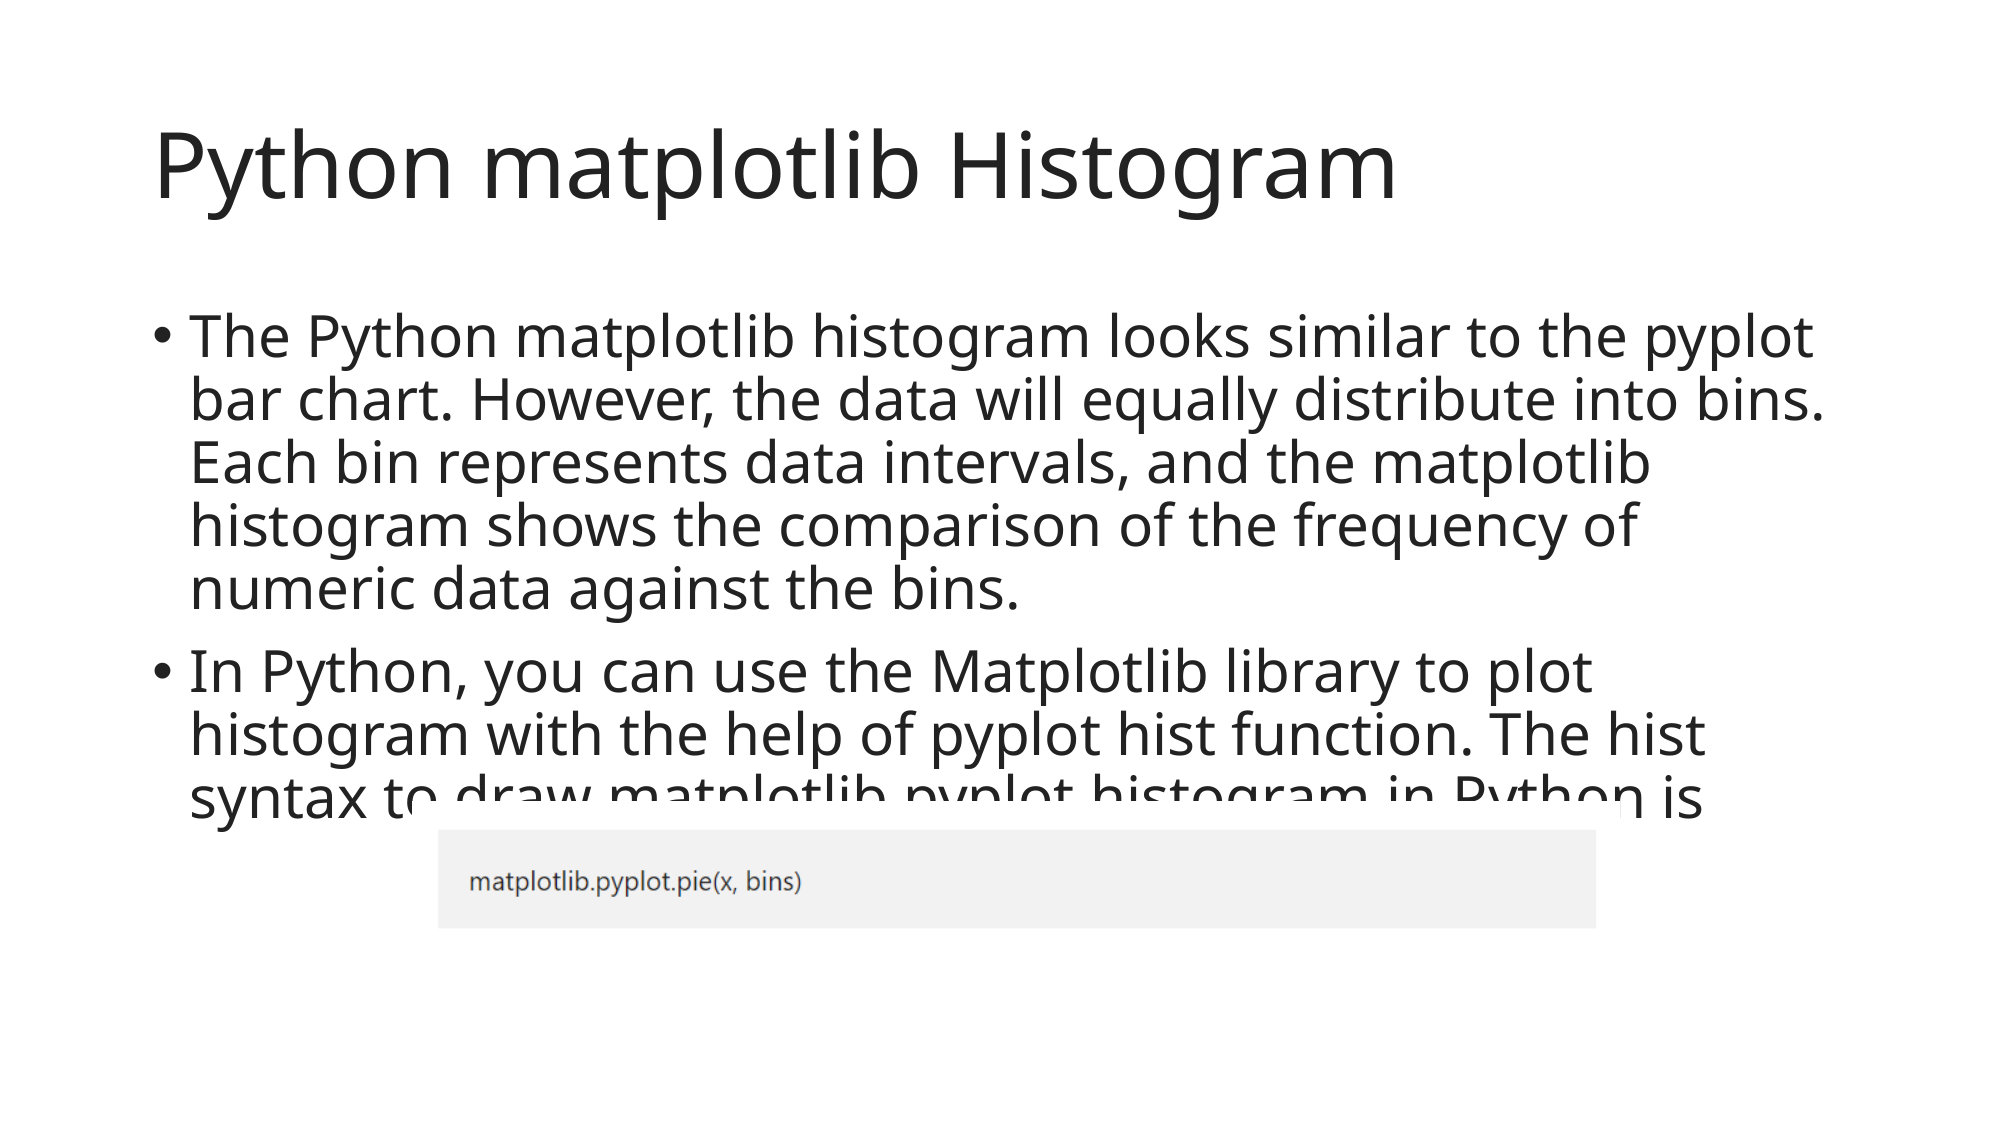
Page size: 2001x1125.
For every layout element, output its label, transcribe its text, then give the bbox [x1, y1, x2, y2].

title Python matplotlib Histogram [137, 59, 1863, 278]
picture [412, 801, 1620, 965]
list The Python matplotlib histogram looks similar to the pyplot bar chart. However, the data will equally distribute into bins. Each bin represents data intervals, and the matplotlib histogram shows the comparison of the frequency of numeric data against the bins. In Python, you can use the Matplotlib library to plot histogram with the help of pyplot hist function. The hist syntax to draw matplotlib pyplot histogram in Python is [137, 299, 1863, 1014]
